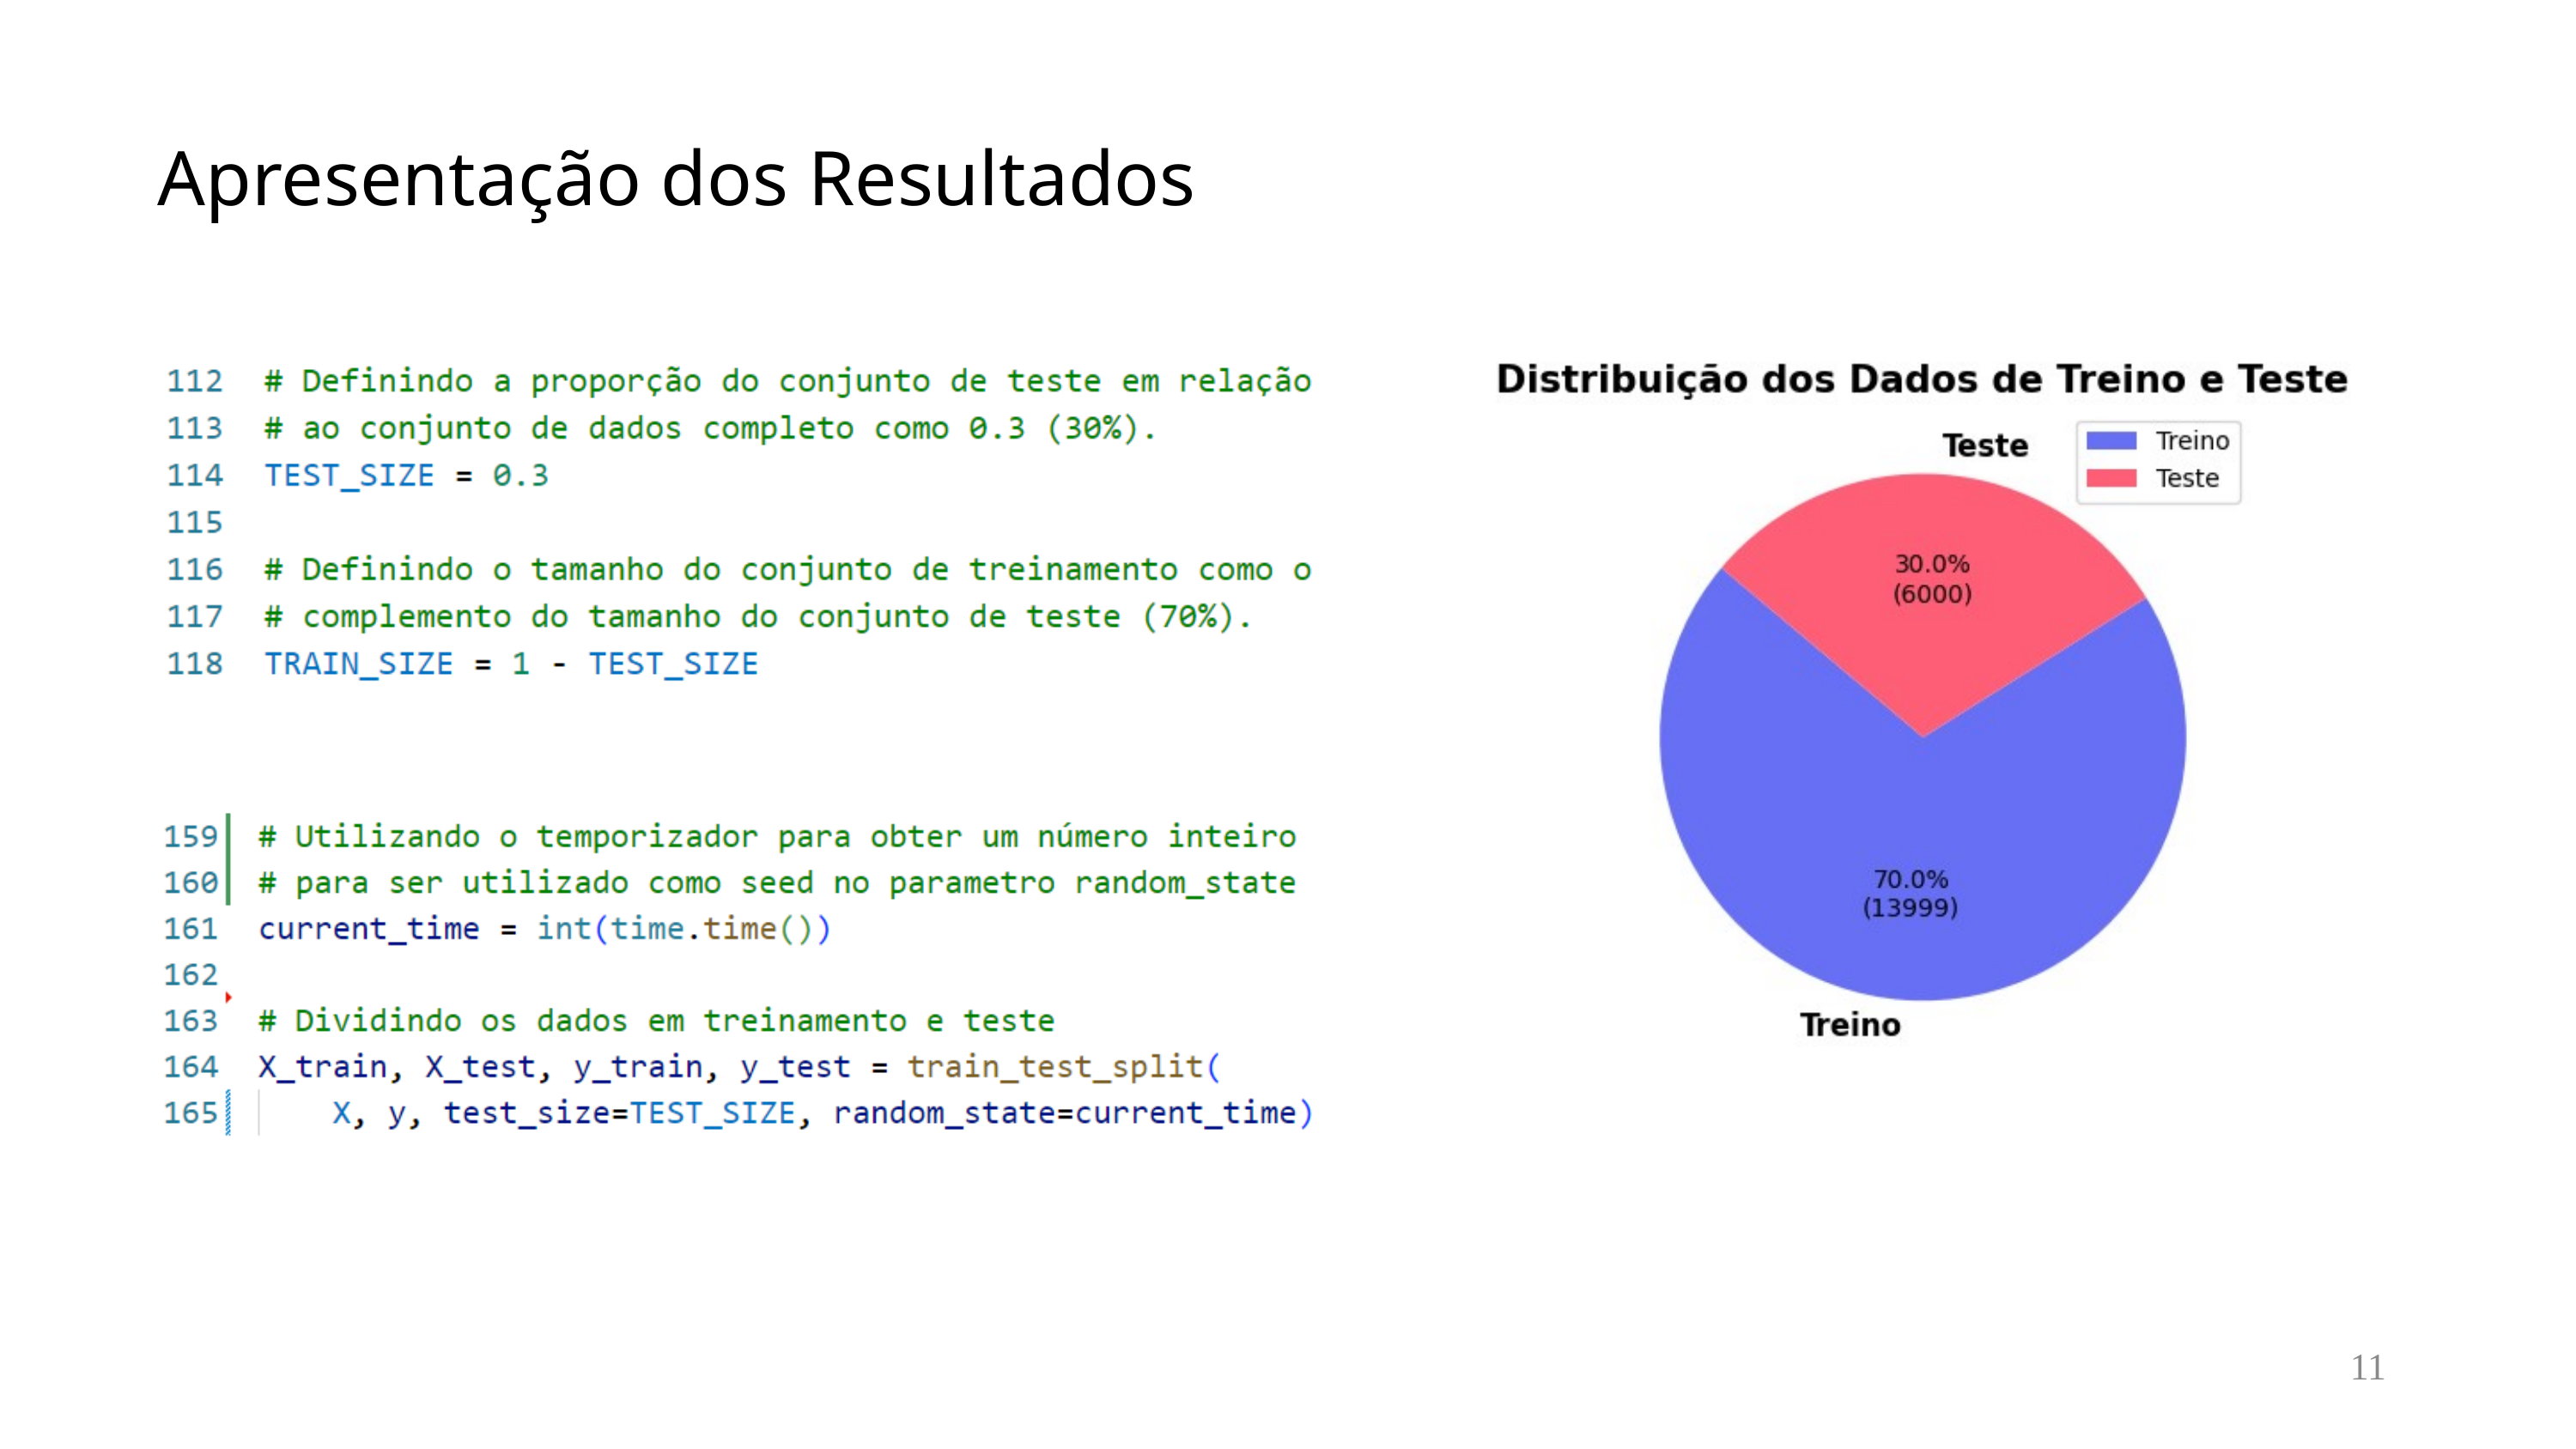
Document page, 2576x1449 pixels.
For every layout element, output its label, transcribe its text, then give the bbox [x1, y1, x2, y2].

text_box Apresentação dos Resultados [157, 139, 2257, 221]
text_box 11 [1832, 1342, 2386, 1388]
text_box [157, 812, 1318, 1138]
text_box [1340, 306, 2479, 1074]
text_box [157, 361, 1318, 683]
